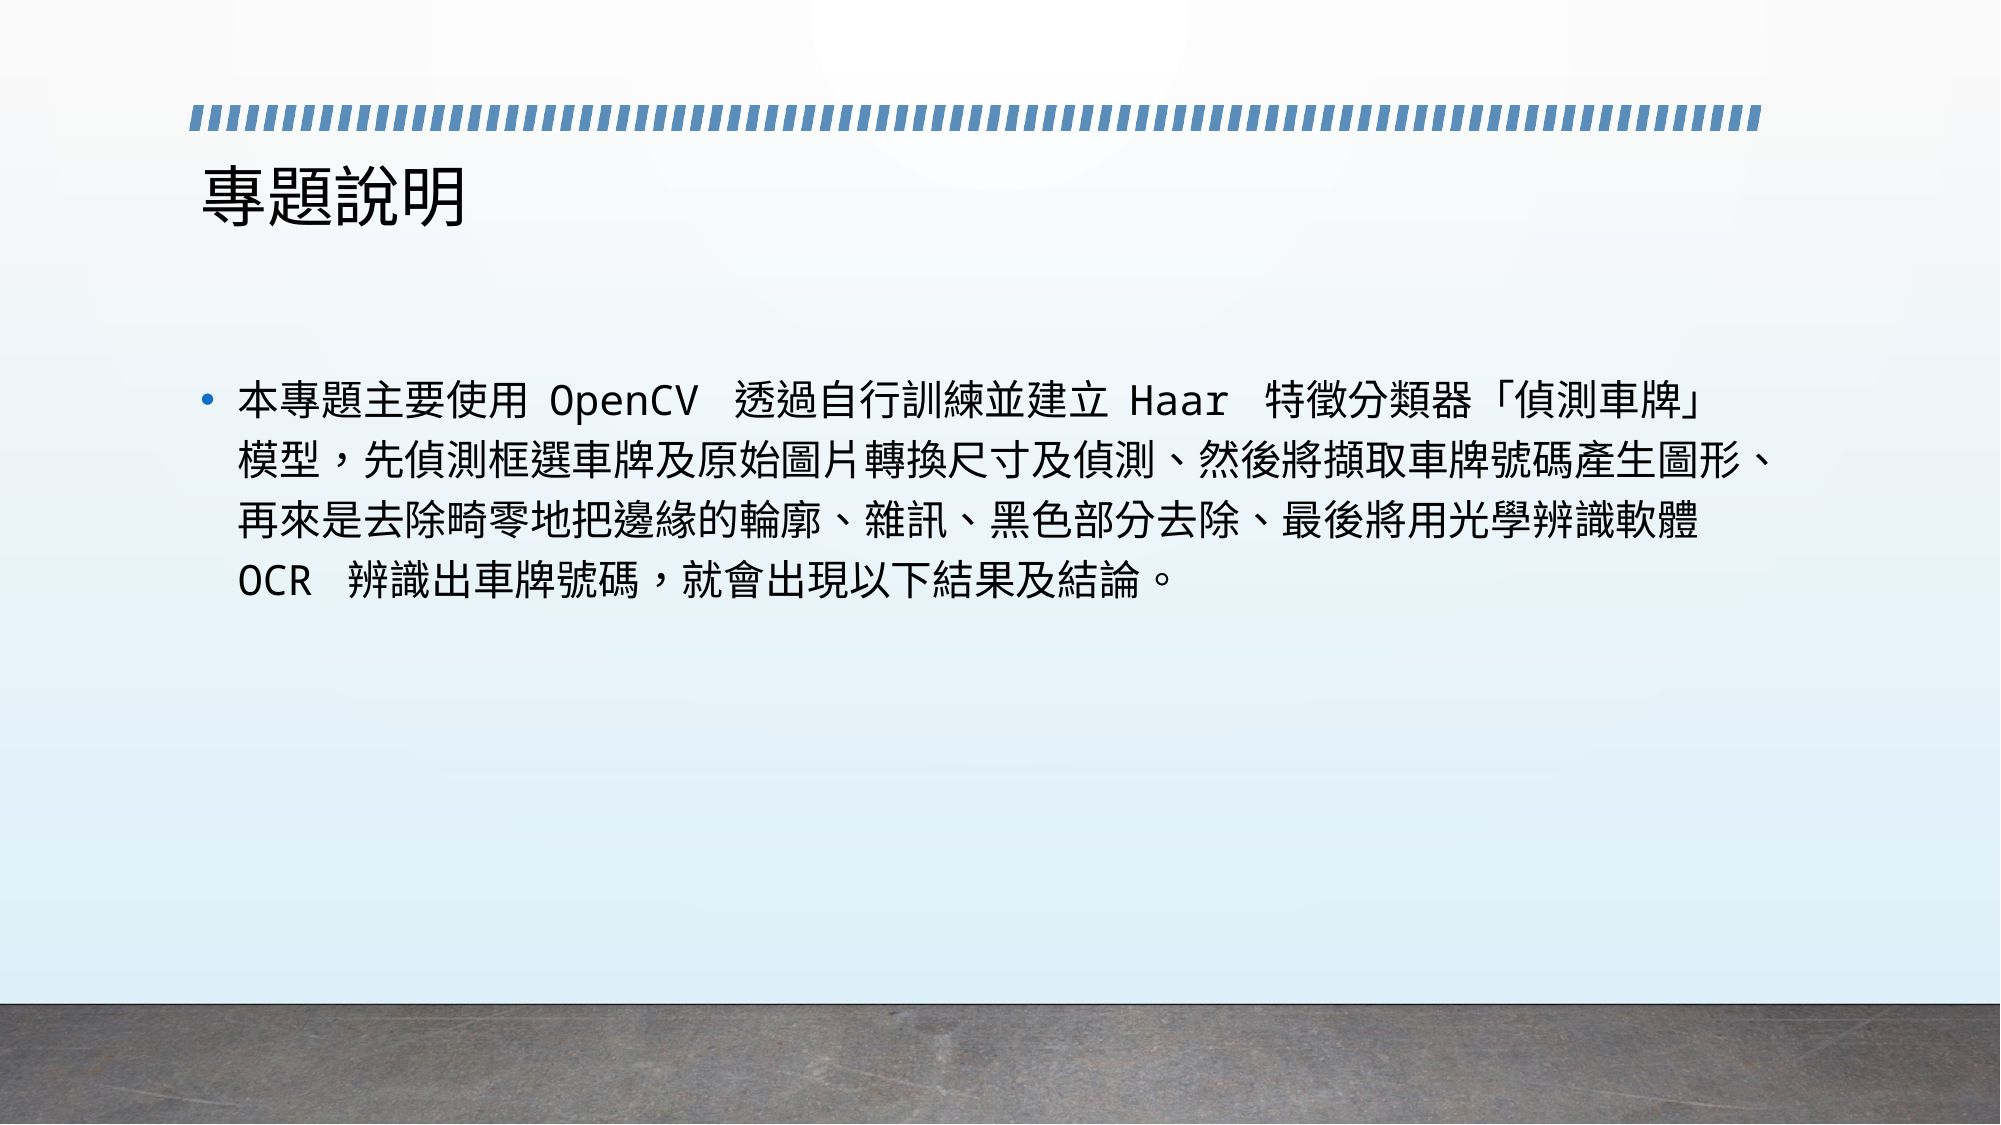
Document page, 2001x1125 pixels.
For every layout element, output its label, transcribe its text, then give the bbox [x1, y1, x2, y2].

title 專題說明 [185, 156, 1761, 329]
list 本專題主要使用 OpenCV 透過自行訓練並建立 Haar 特徵分類器「偵測車牌」模型，先偵測框選車牌及原始圖片轉換尺寸及偵測、然後將擷取車牌號碼產生圖形、再來是去除畸零地把邊緣的輪廓、雜訊、黑色部分去除、最後將用光學辨識軟體 OCR 辨識出車牌號碼，就會出現以下結果及結論。 [185, 356, 1761, 897]
picture [0, 1004, 2000, 1124]
